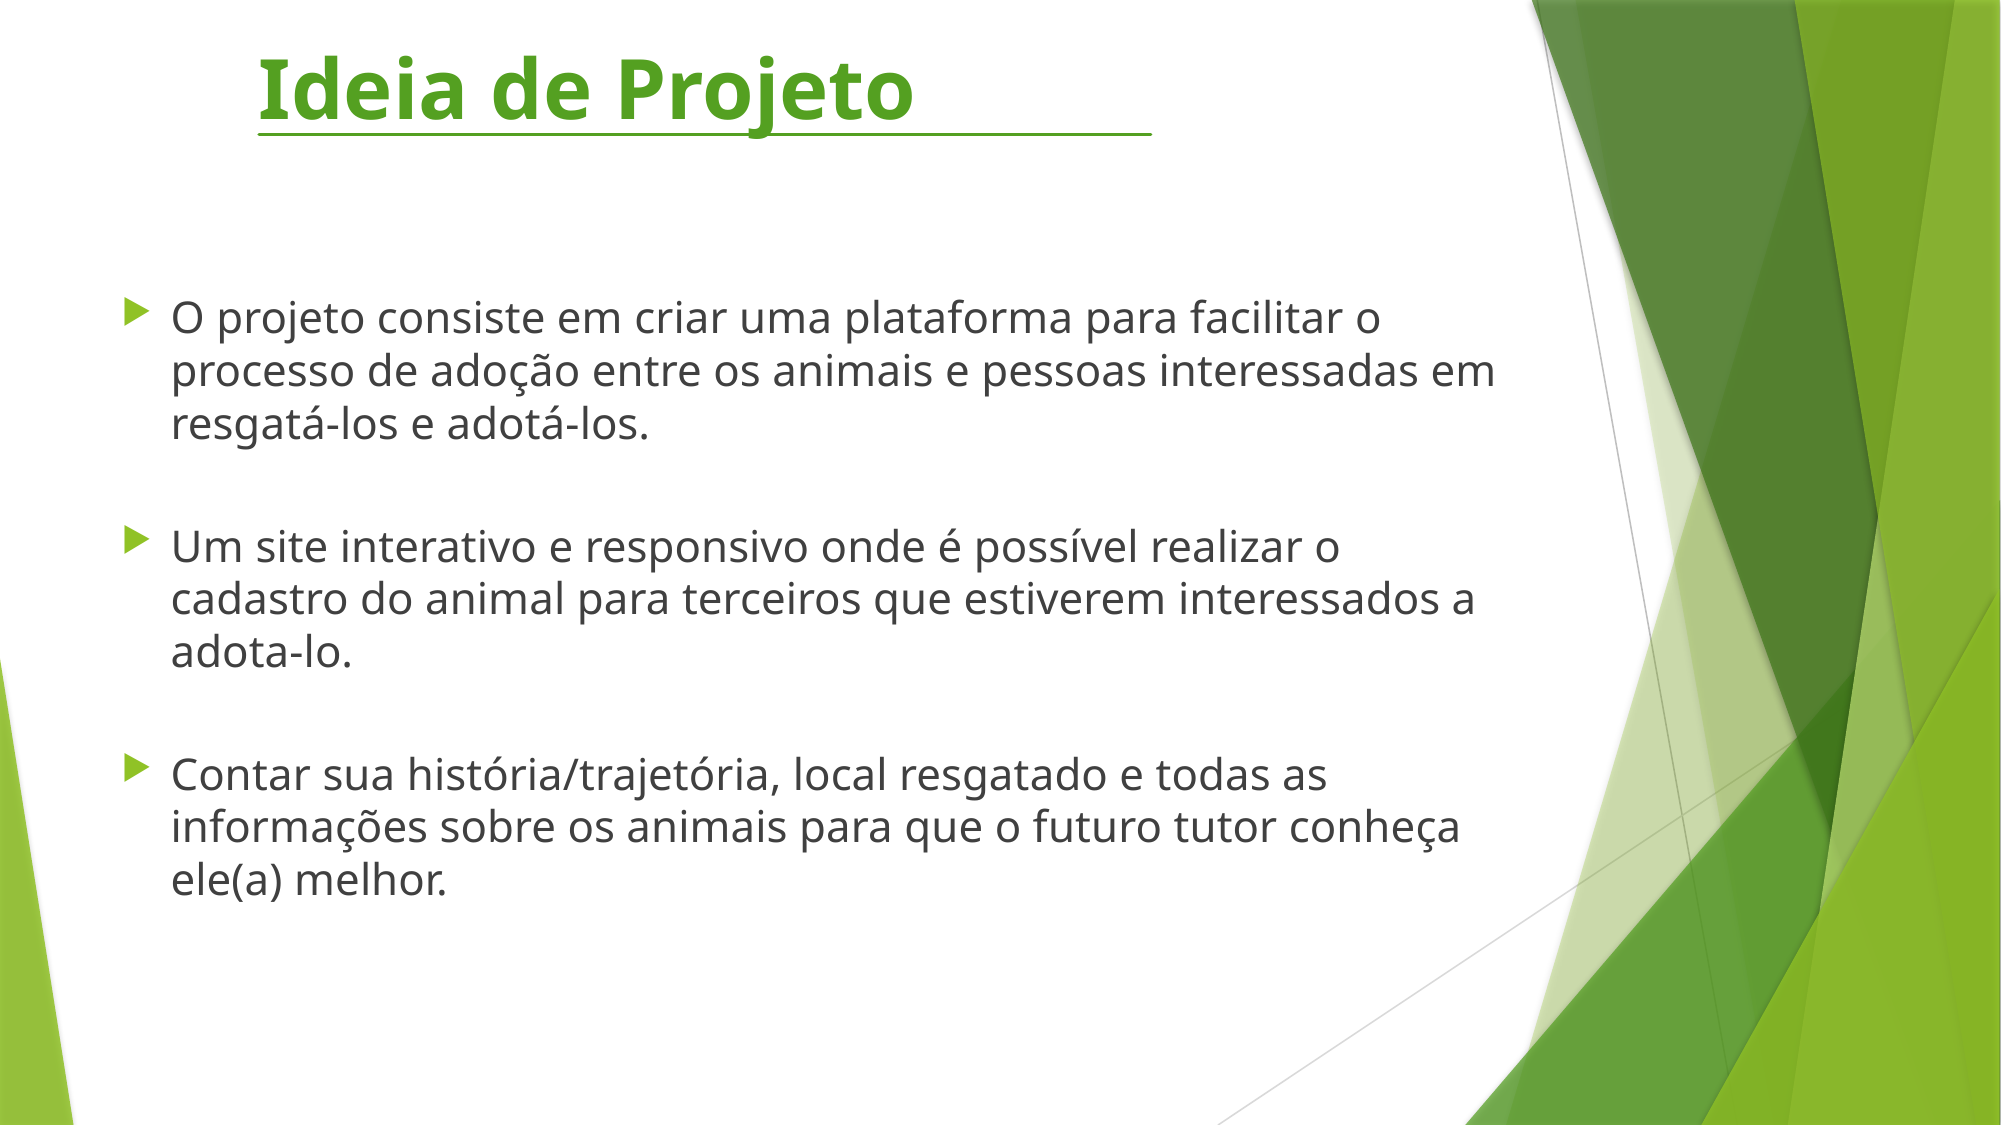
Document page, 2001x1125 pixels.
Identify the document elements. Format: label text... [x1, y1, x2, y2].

title Ideia de Projeto [243, 28, 963, 134]
list O projeto consiste em criar uma plataforma para facilitar o processo de adoção entre os animais e pessoas interessadas em resgatá-los e adotá-los. Um site interativo e responsivo onde é possível realizar o cadastro do animal para terceiros que estiverem interessados a adota-lo. Contar sua história/trajetória, local resgatado e todas as informações sobre os animais para que o futuro tutor conheça ele(a) melhor. [106, 282, 1517, 920]
